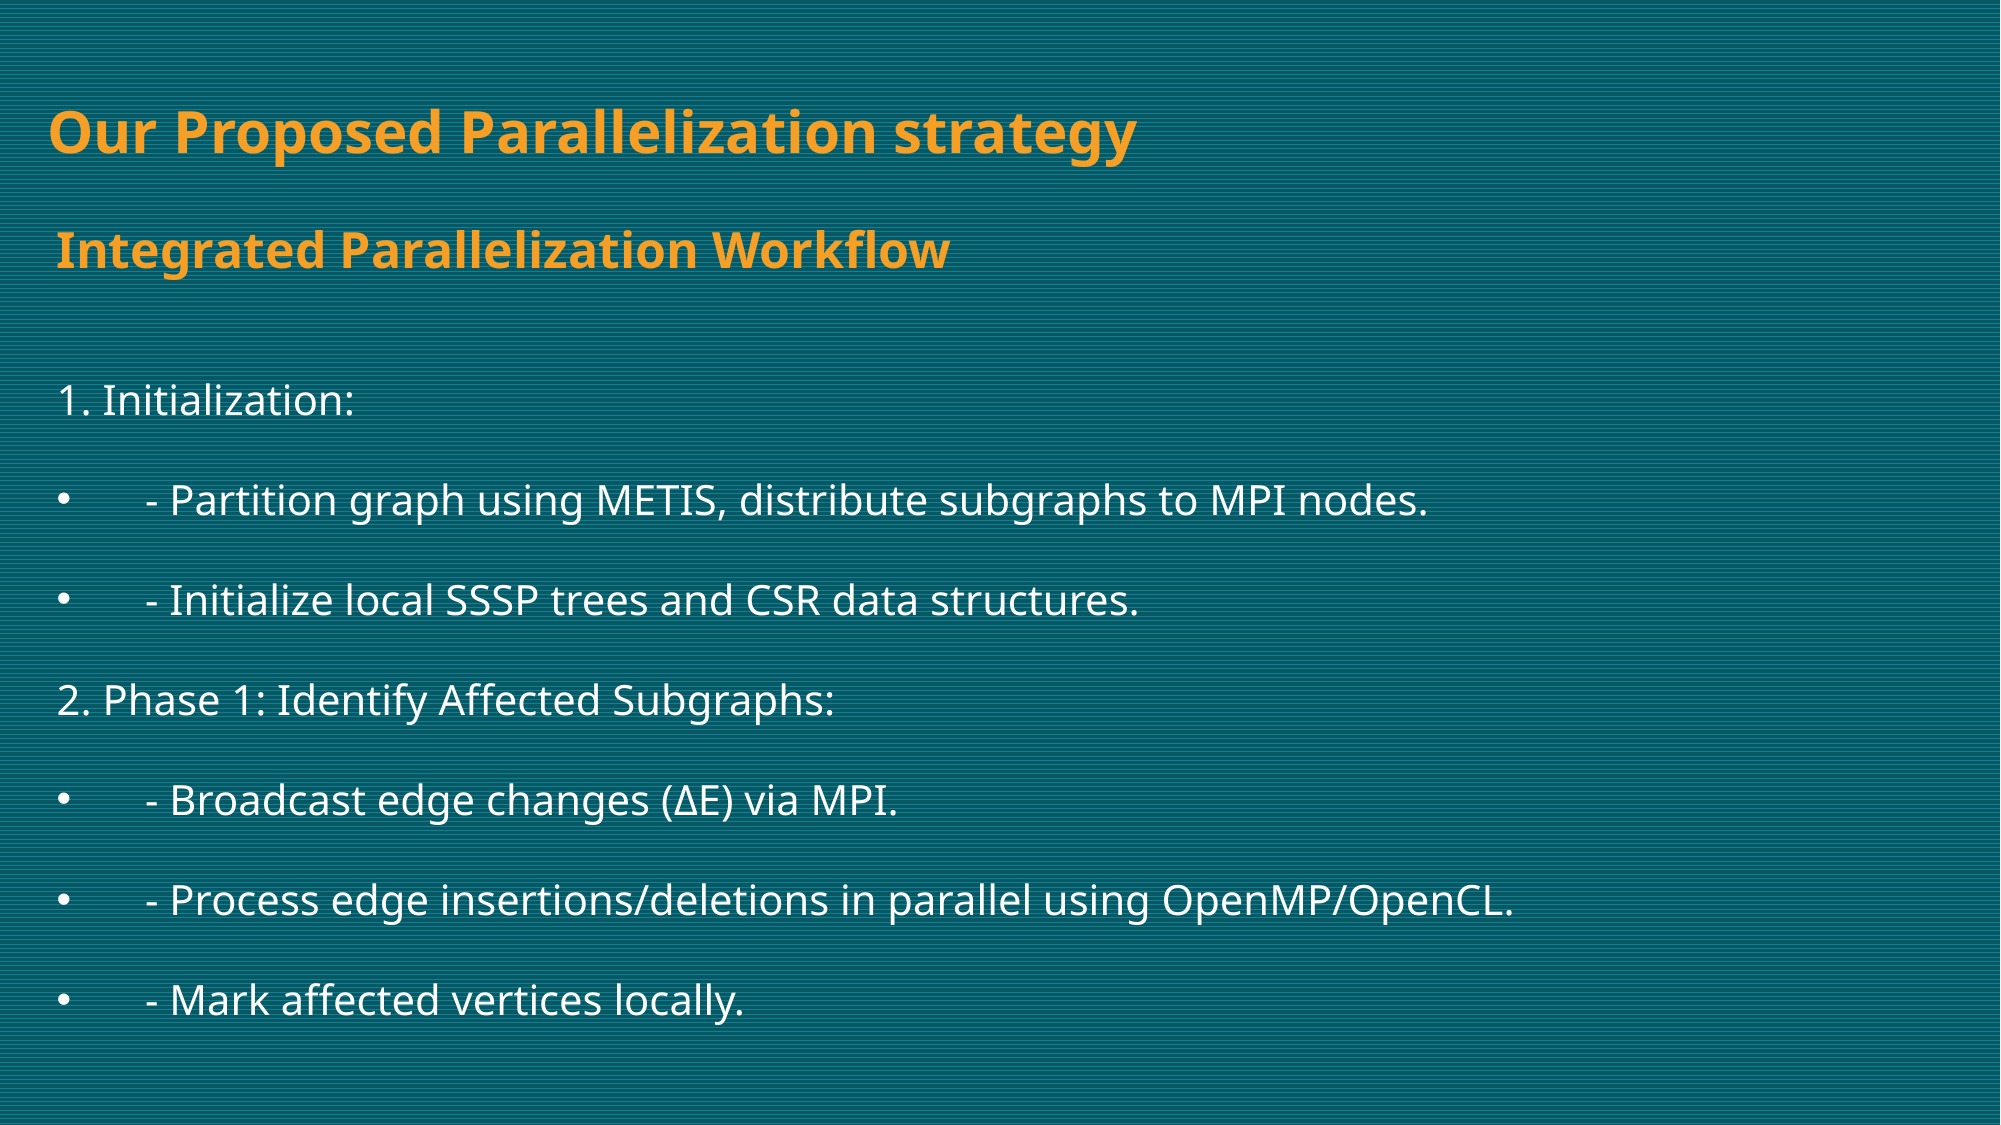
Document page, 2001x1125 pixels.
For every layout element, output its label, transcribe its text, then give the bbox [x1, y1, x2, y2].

text_box Our Proposed Parallelization strategy [17, 87, 1169, 173]
text_box Integrated Parallelization Workflow [41, 211, 1103, 287]
text_box 1. Initialization: - Partition graph using METIS, distribute subgraphs to MPI nodes. - Initialize local SSSP trees and CSR data structures. 2. Phase 1: Identify Affected Subgraphs: - Broadcast edge changes (ΔE) via MPI. - Process edge insertions/deletions in parallel using OpenMP/OpenCL. - Mark affected vertices locally. [41, 316, 2000, 1125]
